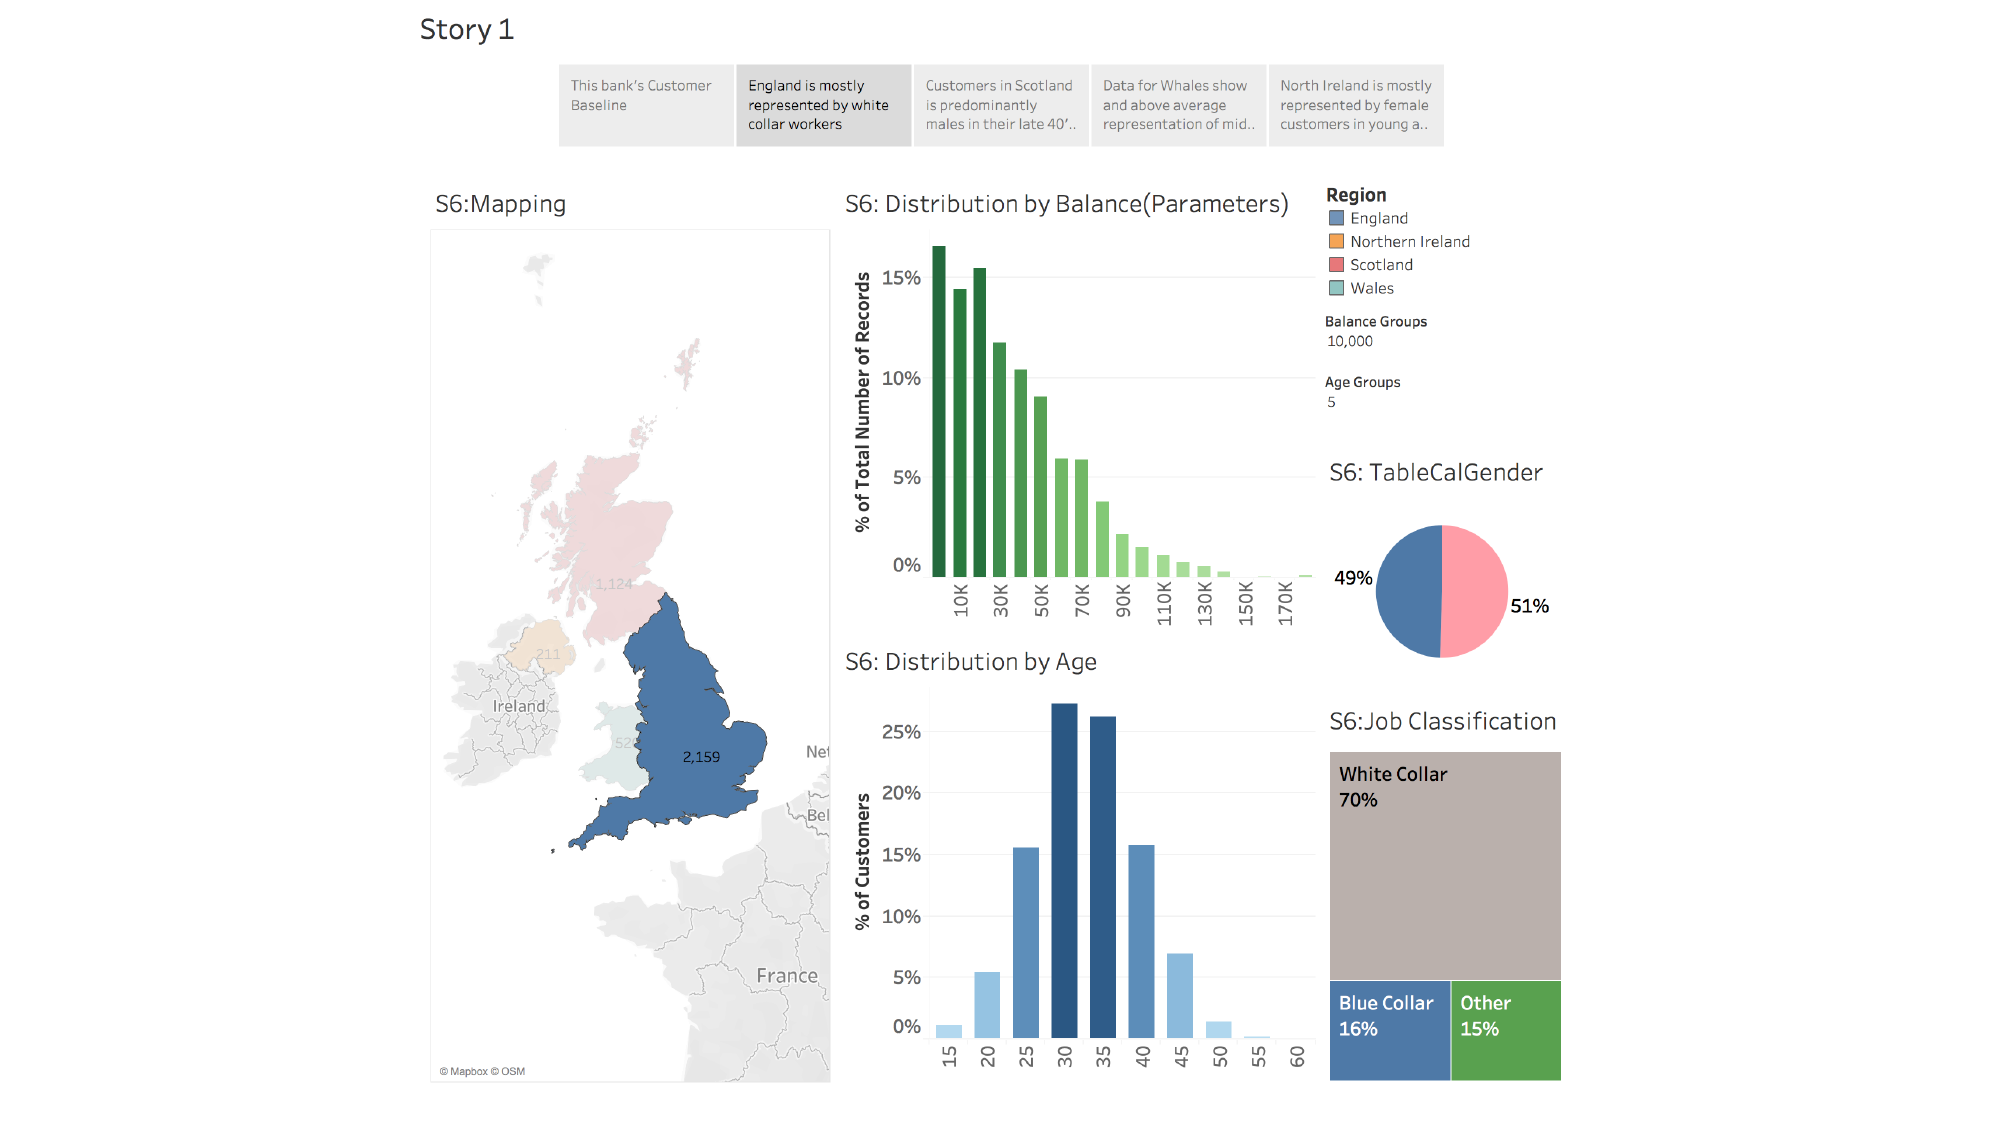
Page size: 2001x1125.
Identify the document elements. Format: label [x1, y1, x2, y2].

picture [407, 0, 1593, 1125]
